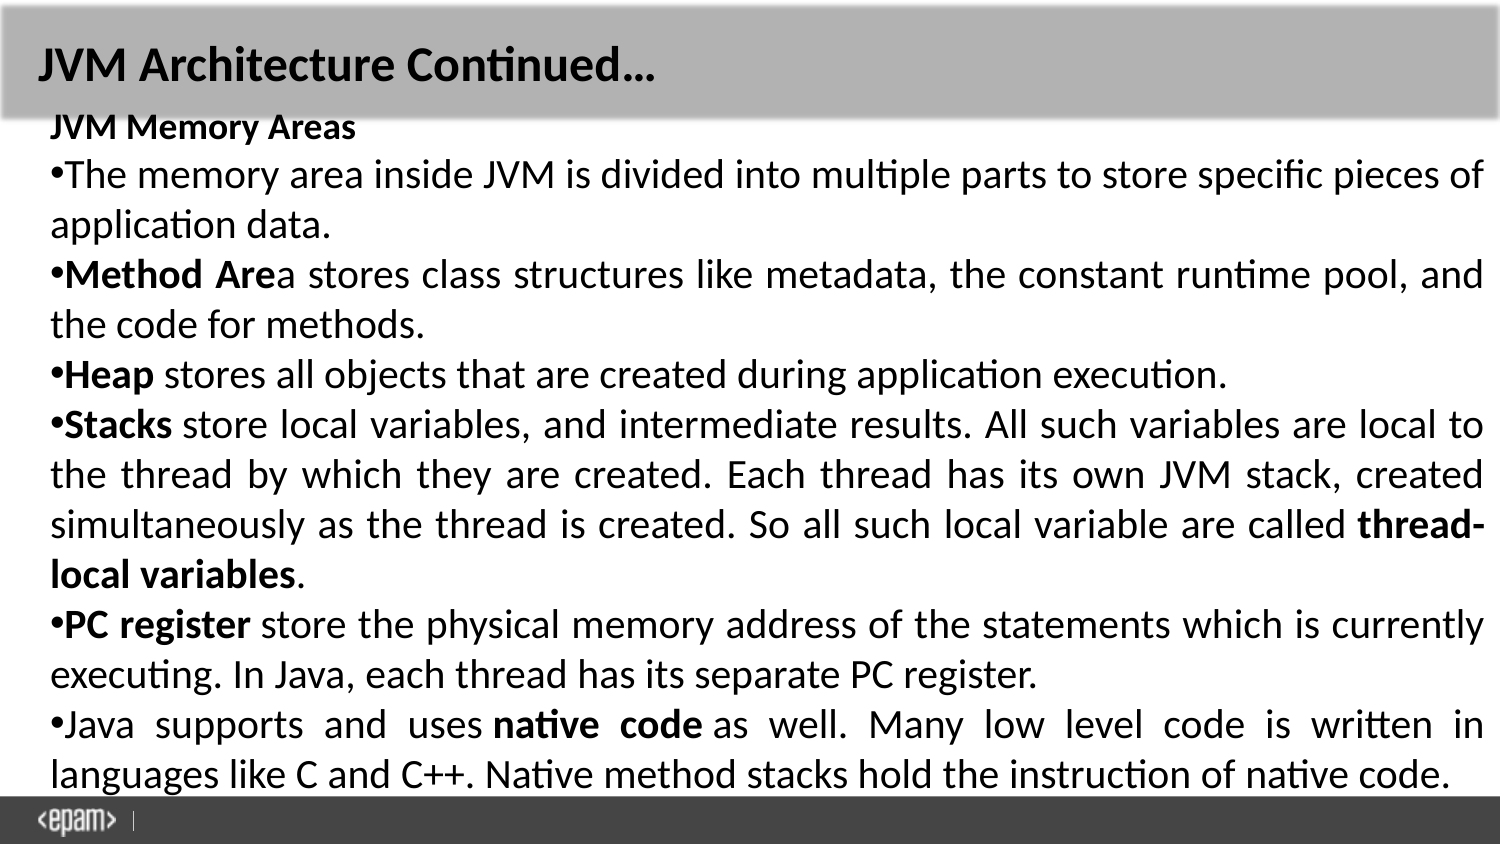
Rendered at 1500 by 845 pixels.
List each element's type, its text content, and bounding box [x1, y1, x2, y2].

picture [0, 1, 1500, 125]
text_box JVM Memory Areas The memory area inside JVM is divided into multiple parts to store specific pieces of application data. Method Area stores class structures like metadata, the constant runtime pool, and the code for methods. Heap stores all objects that are created during application execution. Stacks store local variables, and intermediate results. All such variables are local to the thread by which they are created. Each thread has its own JVM stack, created simultaneously as the thread is created. So all such local variable are called thread-local variables. PC register store the physical memory address of the statements which is currently executing. In Java, each thread has its separate PC register. Java supports and uses native code as well. Many low level code is written in languages like C and C++. Native method stacks hold the instruction of native code. [35, 94, 1500, 845]
text_box JVM Architecture Continued… [23, 23, 739, 99]
